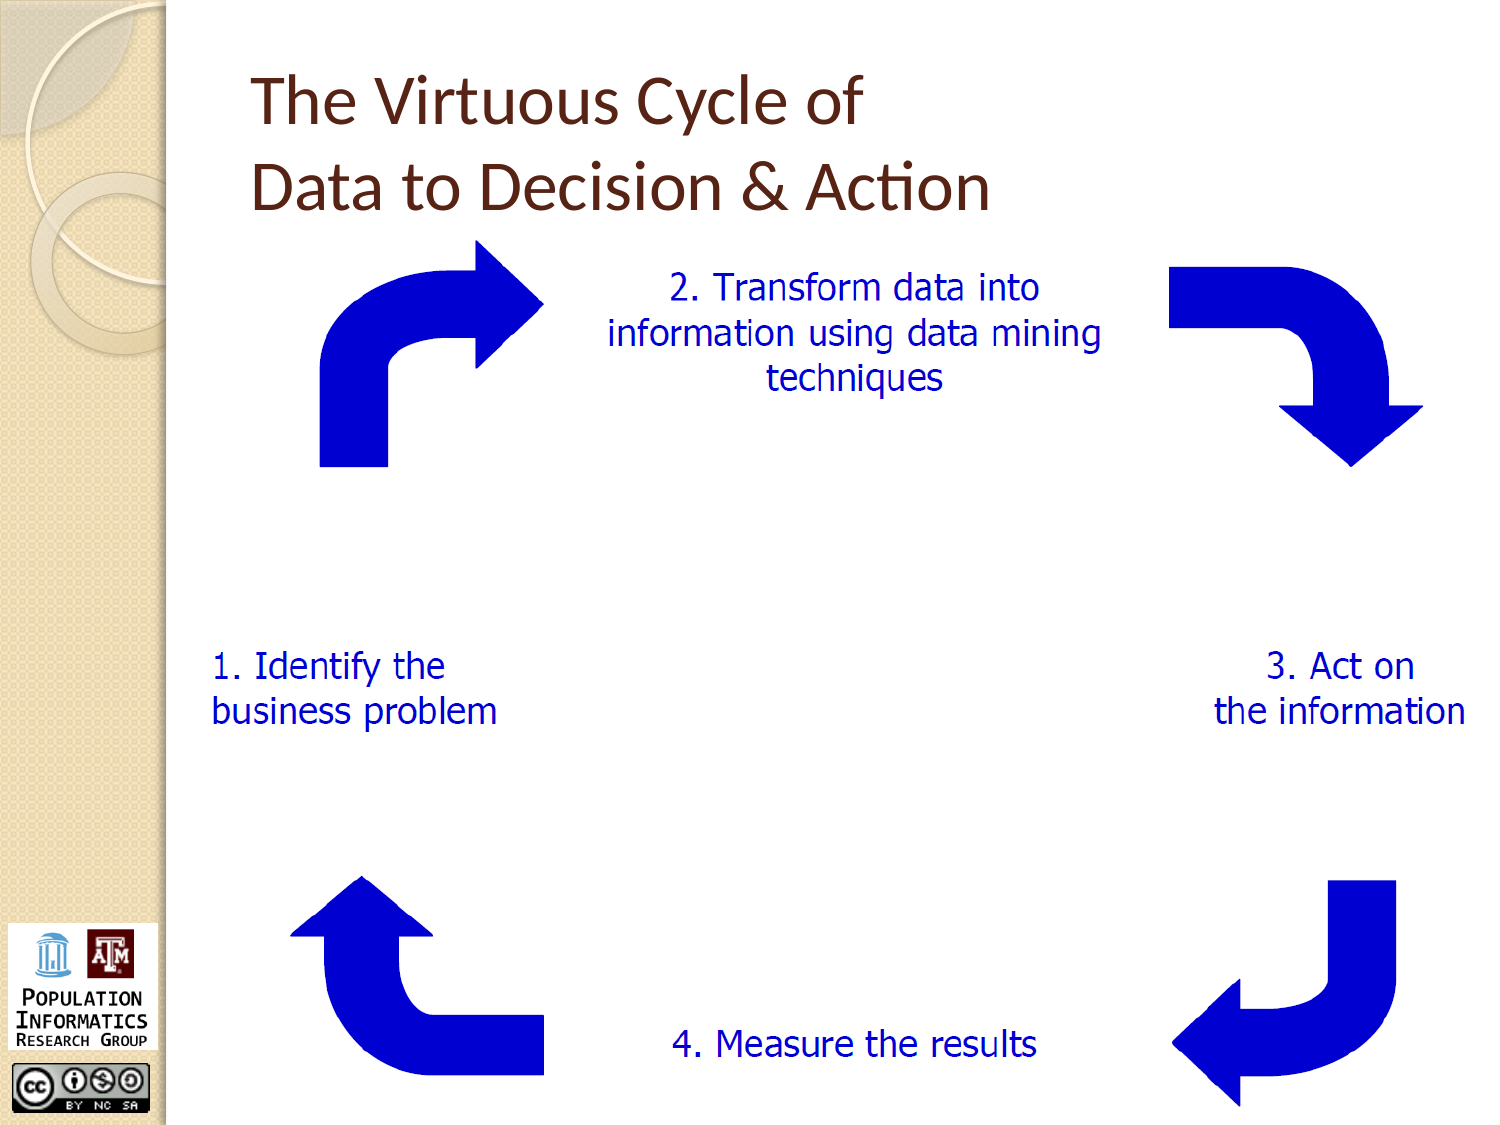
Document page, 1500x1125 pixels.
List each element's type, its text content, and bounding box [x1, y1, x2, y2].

picture [186, 232, 1489, 1121]
title The Virtuous Cycle of Data to Decision & Action [235, 45, 1466, 229]
picture [8, 923, 158, 1050]
picture [12, 1063, 150, 1113]
